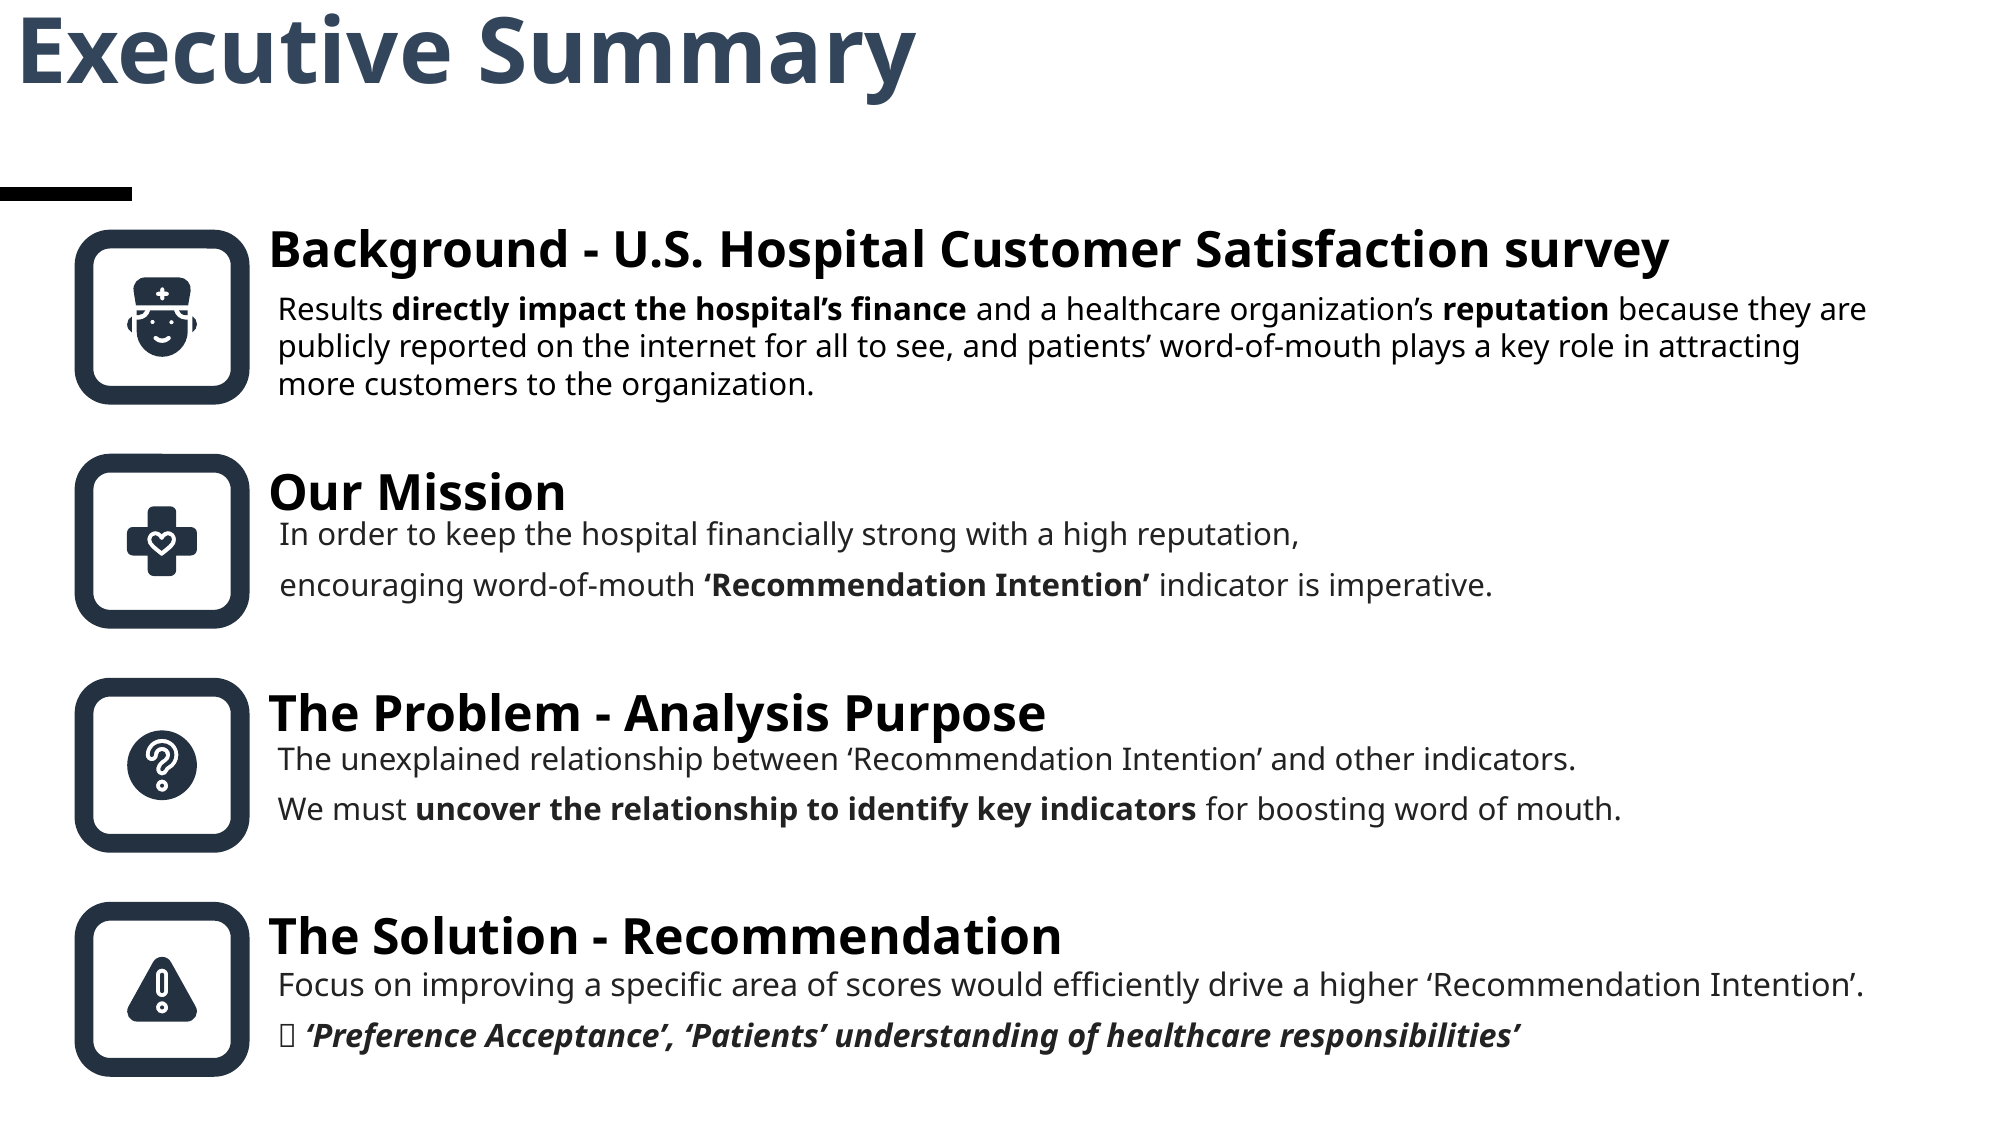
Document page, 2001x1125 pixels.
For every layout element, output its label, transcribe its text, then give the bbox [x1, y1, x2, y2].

text_box The unexplained relationship between ‘Recommendation Intention’ and other indicators. We must uncover the relationship to identify key indicators for boosting word of mouth. [262, 721, 2000, 852]
text_box The Problem - Analysis Purpose [253, 673, 1521, 760]
text_box The Solution - Recommendation [253, 896, 1521, 983]
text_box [84, 911, 241, 1068]
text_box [84, 463, 241, 620]
text_box Focus on improving a specific area of scores would efficiently drive a higher ‘Recommendation Intention’.  ‘Preference Acceptance’, ‘Patients’ understanding of healthcare responsibilities’ [262, 949, 2000, 1077]
text_box Executive Summary [0, 1, 1628, 214]
text_box Results directly impact the hospital’s finance and a healthcare organization’s reputation because they are publicly reported on the internet for all to see, and patients’ word-of-mouth plays a key role in attracting more customers to the organization. [262, 295, 1891, 484]
text_box Background - U.S. Hospital Customer Satisfaction survey [253, 209, 2000, 295]
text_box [84, 239, 241, 396]
text_box Our Mission [253, 452, 1521, 539]
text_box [84, 687, 241, 844]
text_box In order to keep the hospital financially strong with a high reputation, encouraging word-of-mouth ‘Recommendation Intention’ indicator is imperative. [264, 505, 1893, 620]
